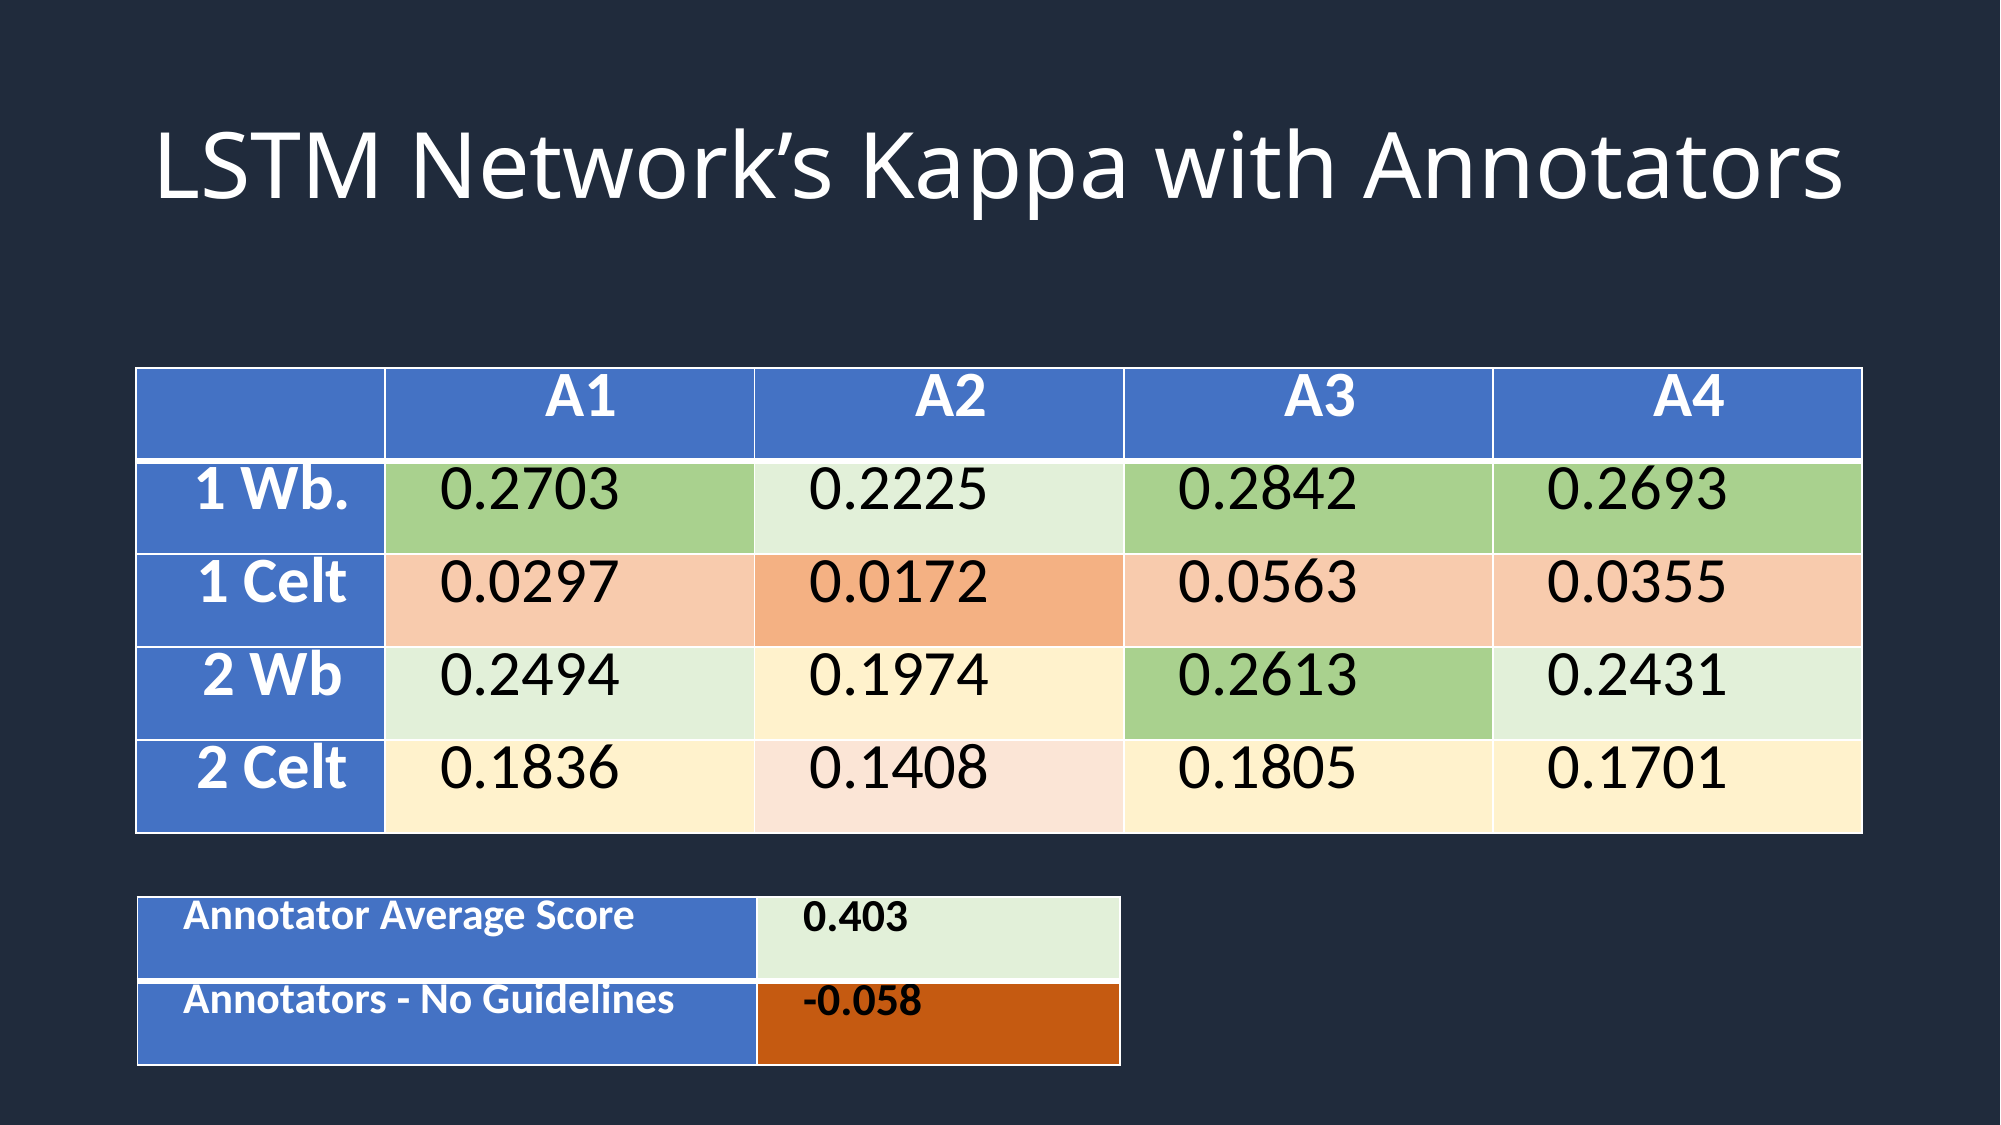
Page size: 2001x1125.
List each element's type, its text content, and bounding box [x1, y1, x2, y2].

table_cell 0.2431 [1494, 648, 1861, 739]
table_cell 0.1701 [1494, 741, 1861, 832]
table_cell 2 Celt [137, 741, 384, 832]
title LSTM Network’s Kappa with Annotators [137, 59, 1914, 278]
table_cell 0.2693 [1494, 464, 1861, 553]
table_header 0.403 [758, 898, 1119, 978]
table_cell 0.2703 [386, 464, 754, 553]
table_cell 0.1974 [755, 648, 1123, 739]
table_header Annotator Average Score [138, 898, 756, 978]
table_cell 0.0172 [755, 555, 1123, 646]
table_header A1 [386, 369, 754, 458]
table_header A2 [755, 369, 1123, 458]
table_cell 0.2494 [386, 648, 754, 739]
table_cell 0.1836 [386, 741, 754, 832]
table_header [137, 369, 384, 458]
table_cell 1 Celt [137, 555, 384, 646]
table_cell Annotators - No Guidelines [138, 984, 756, 1064]
table_cell 1 Wb. [137, 464, 384, 553]
table_header A4 [1494, 369, 1861, 458]
table_cell 0.1408 [755, 741, 1123, 832]
table_cell 0.2225 [755, 464, 1123, 553]
table_cell 0.0355 [1494, 555, 1861, 646]
table_cell 0.2842 [1125, 464, 1492, 553]
table_cell -0.058 [758, 984, 1119, 1064]
table_cell 0.0563 [1125, 555, 1492, 646]
table_cell 0.2613 [1125, 648, 1492, 739]
table_cell 2 Wb [137, 648, 384, 739]
table_cell 0.1805 [1125, 741, 1492, 832]
table_cell 0.0297 [386, 555, 754, 646]
table_header A3 [1125, 369, 1492, 458]
